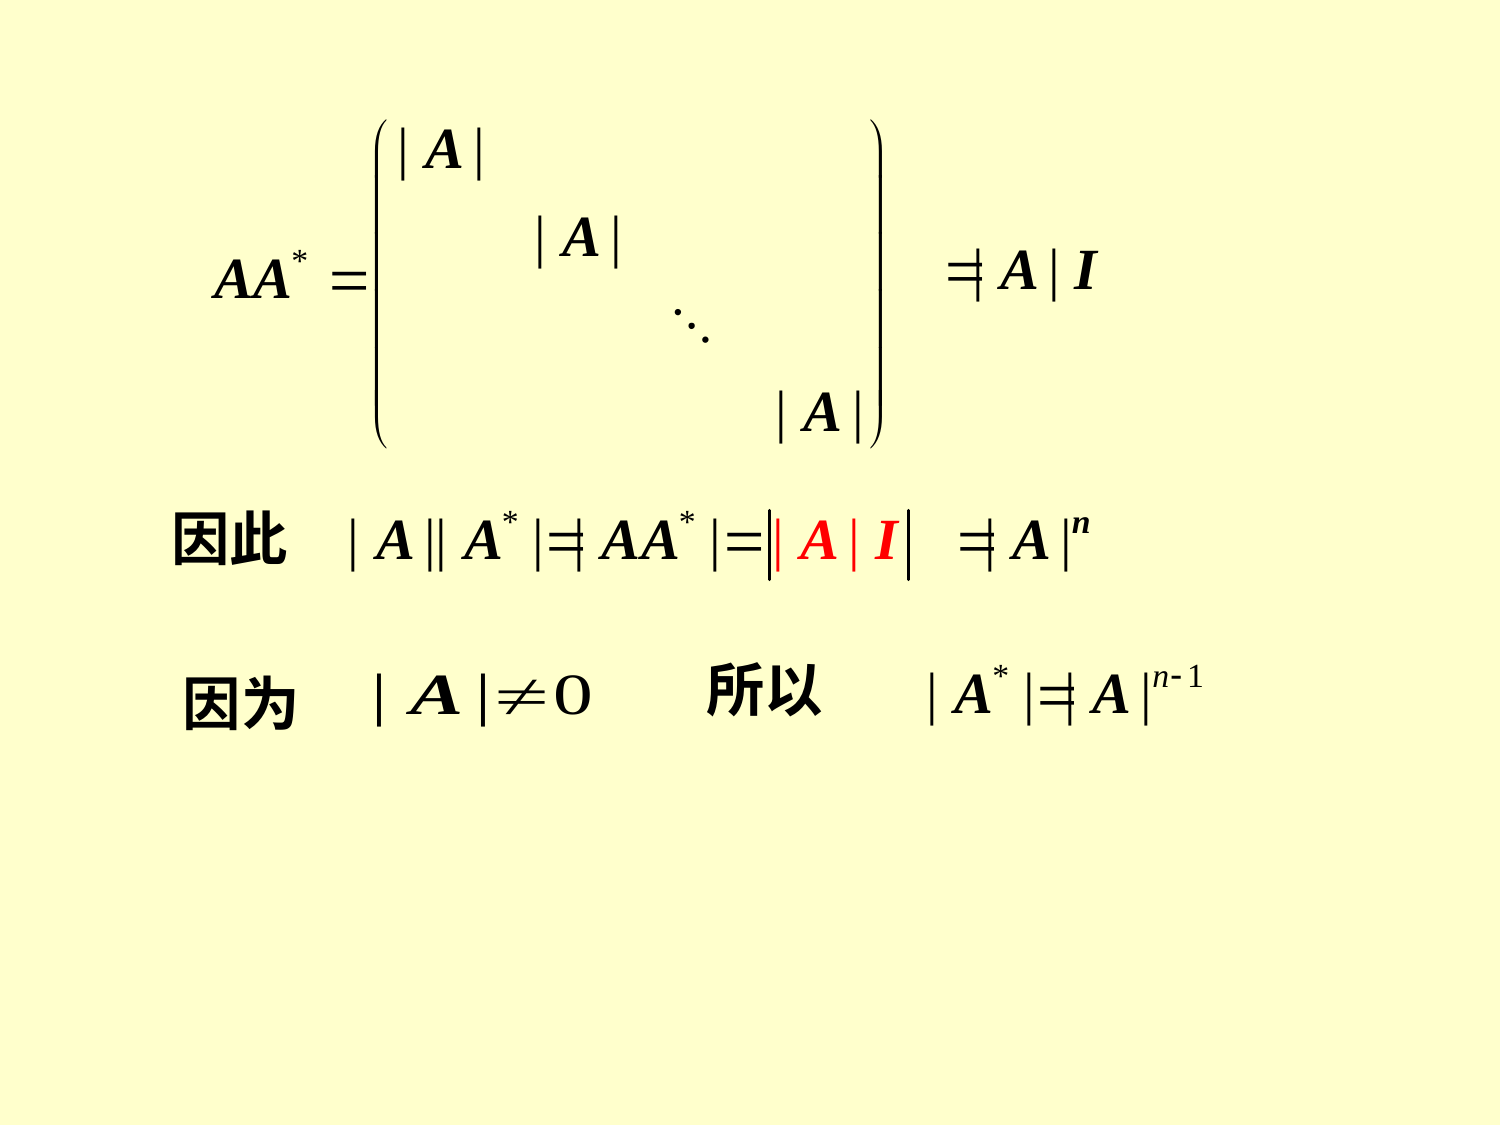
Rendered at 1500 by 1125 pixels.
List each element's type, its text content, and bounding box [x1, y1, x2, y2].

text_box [950, 503, 1095, 577]
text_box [348, 503, 916, 585]
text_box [206, 113, 895, 456]
picture [927, 657, 1205, 730]
text_box 所以 [691, 645, 838, 730]
text_box 因此 [156, 494, 303, 580]
text_box 因为 [168, 660, 315, 745]
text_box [938, 243, 1106, 306]
picture [372, 668, 597, 732]
